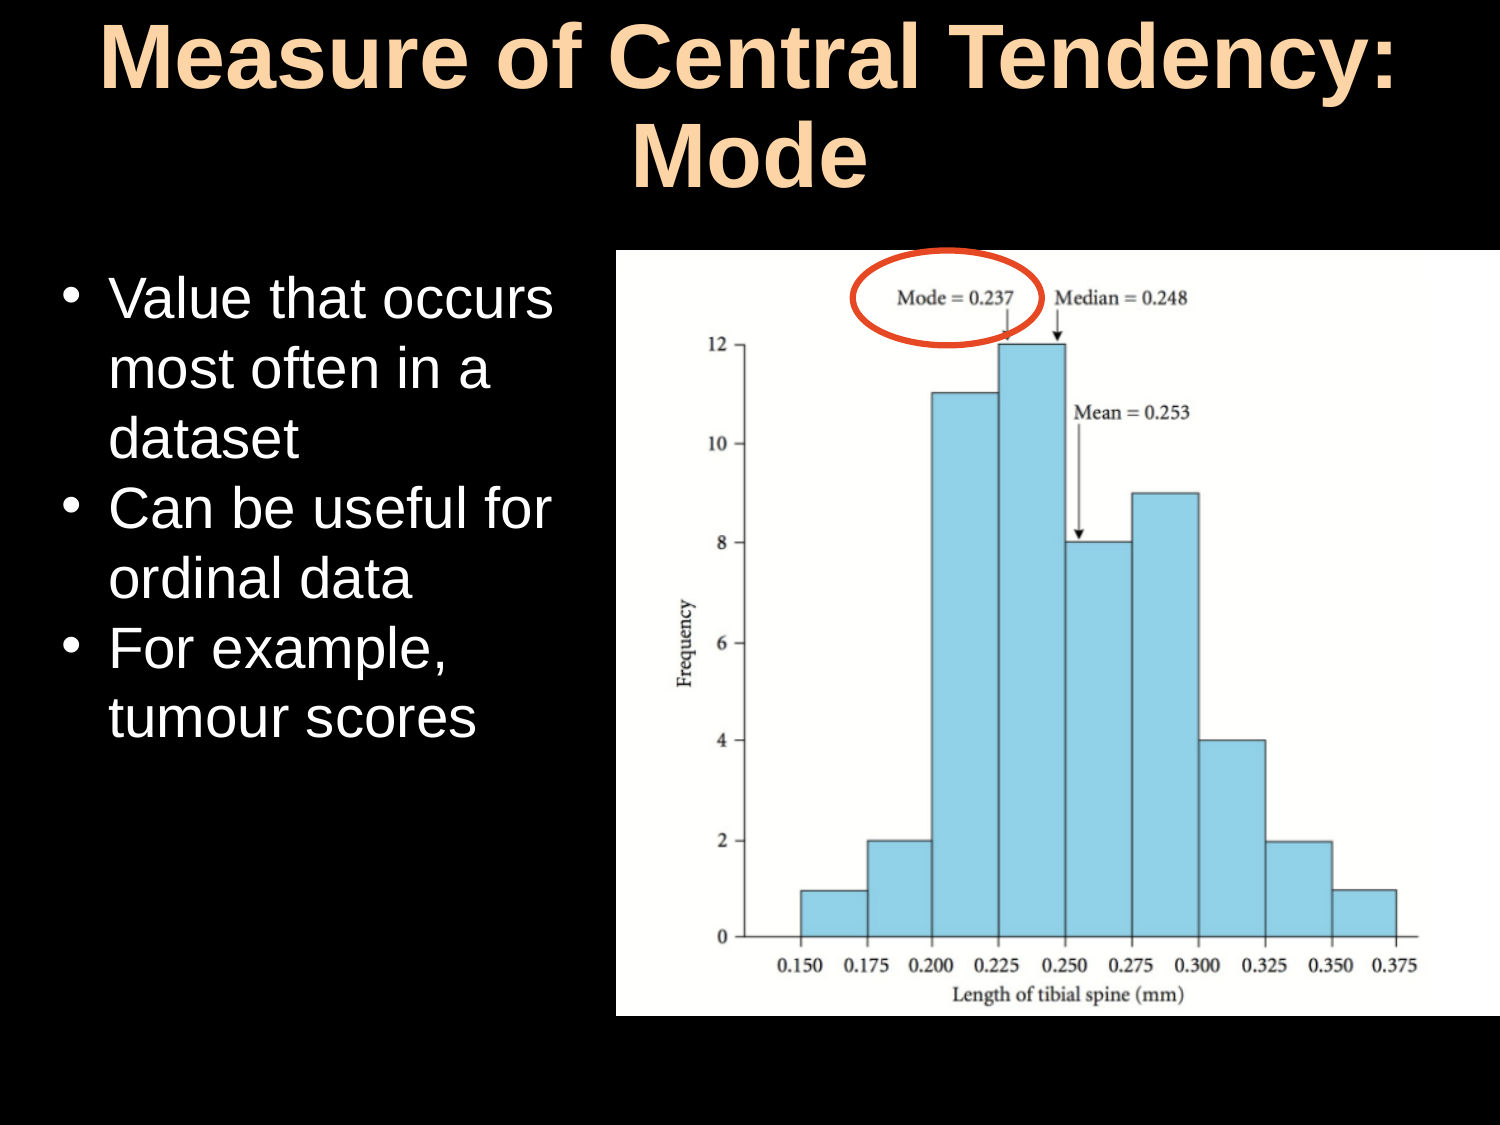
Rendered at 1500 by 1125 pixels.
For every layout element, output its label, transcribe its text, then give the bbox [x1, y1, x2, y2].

title Measure of Central Tendency: Mode [0, 0, 1500, 218]
picture [616, 250, 1500, 1017]
text_box Value that occurs most often in a dataset Can be useful for ordinal data For example, tumour scores [46, 252, 616, 757]
